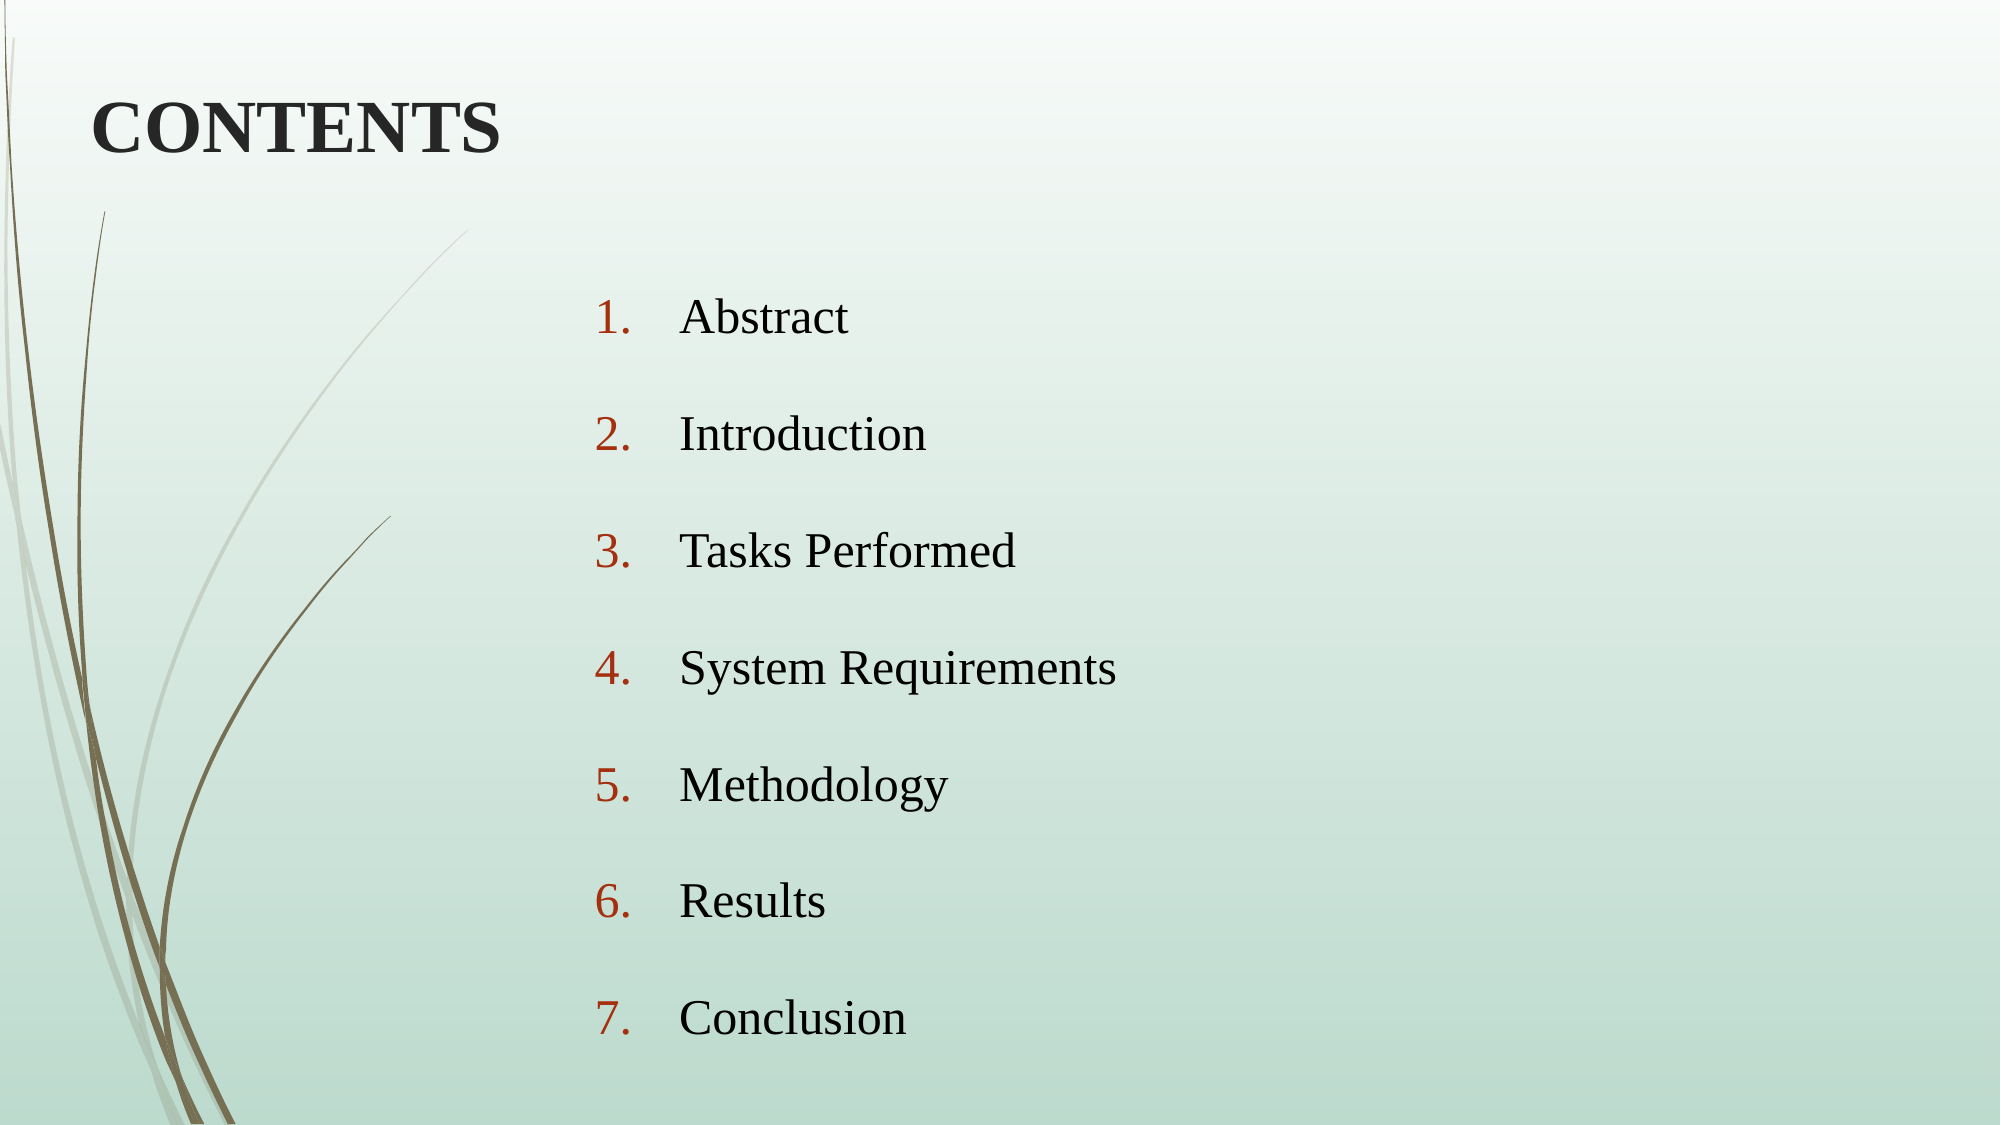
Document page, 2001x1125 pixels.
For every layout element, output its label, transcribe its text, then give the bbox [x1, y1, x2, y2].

list Abstract Introduction Tasks Performed System Requirements Methodology Results Conclusion [579, 240, 1421, 1085]
title CONTENTS [75, 69, 1850, 293]
